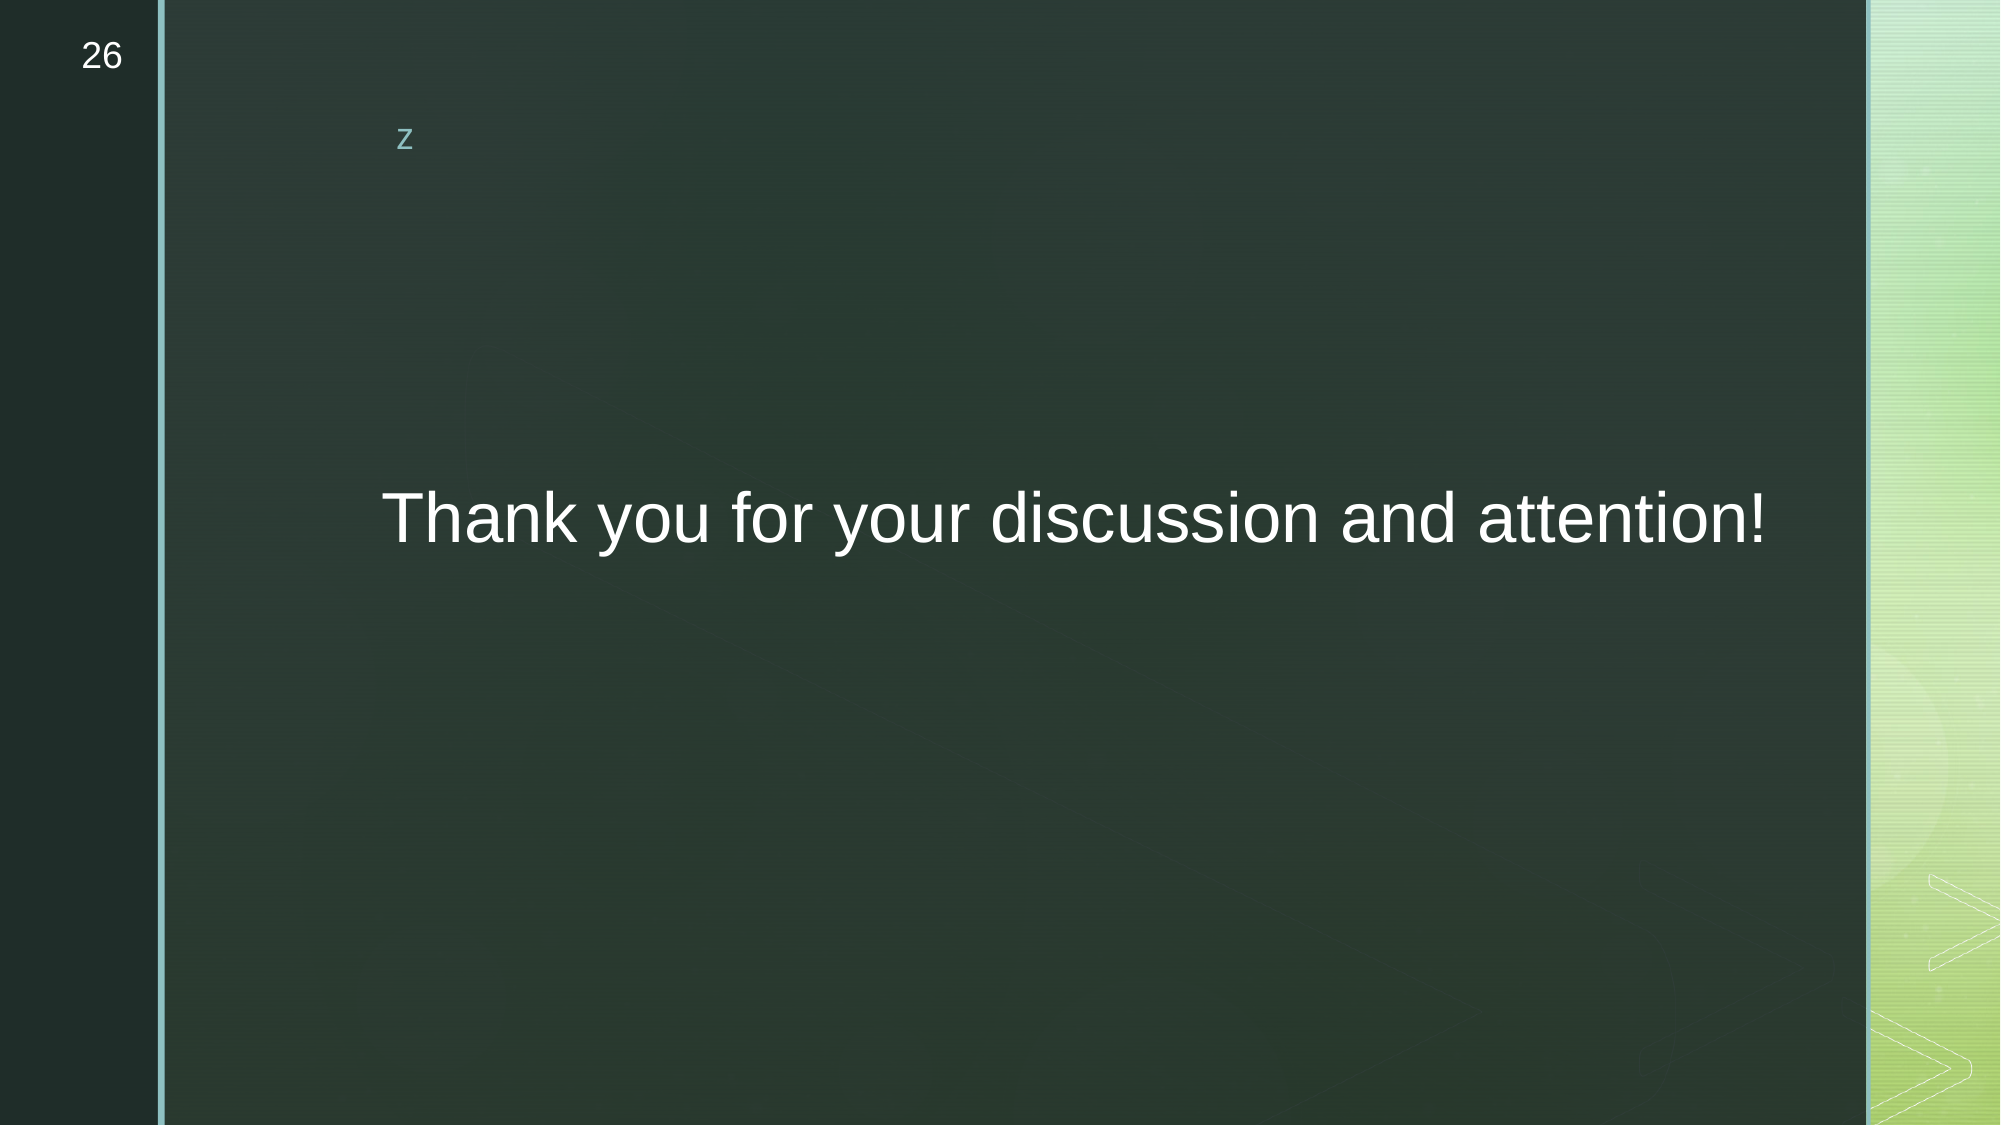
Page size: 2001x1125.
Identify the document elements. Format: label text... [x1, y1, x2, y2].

picture [1871, 0, 2001, 1125]
title Thank you for your discussion and attention! [347, 474, 1805, 719]
slide_number 26 [25, 26, 131, 80]
